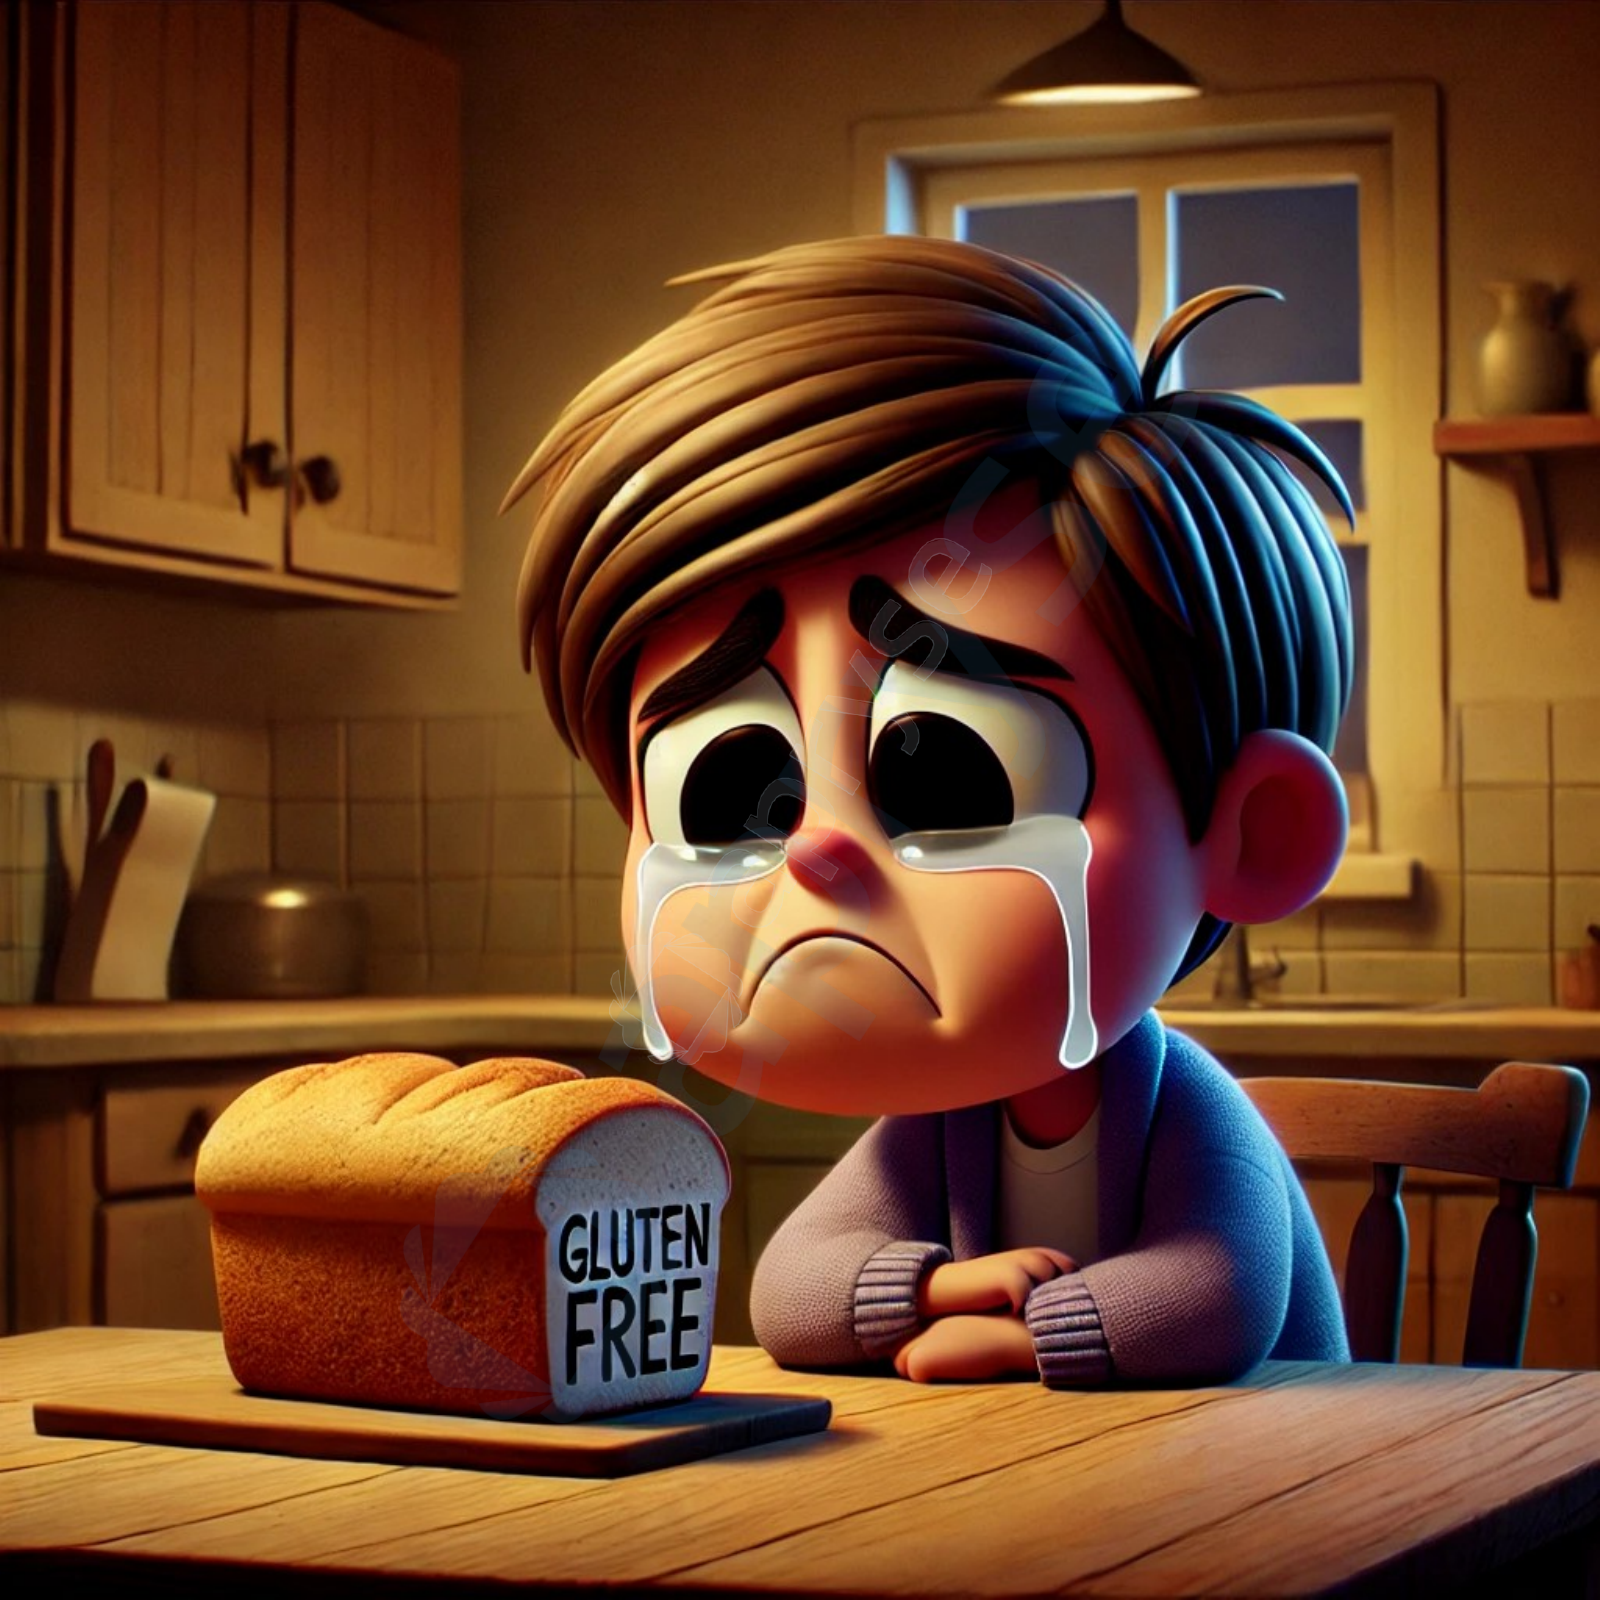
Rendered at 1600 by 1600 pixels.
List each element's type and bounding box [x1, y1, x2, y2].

picture [400, 331, 1200, 1423]
text_box [0, 0, 1600, 1600]
